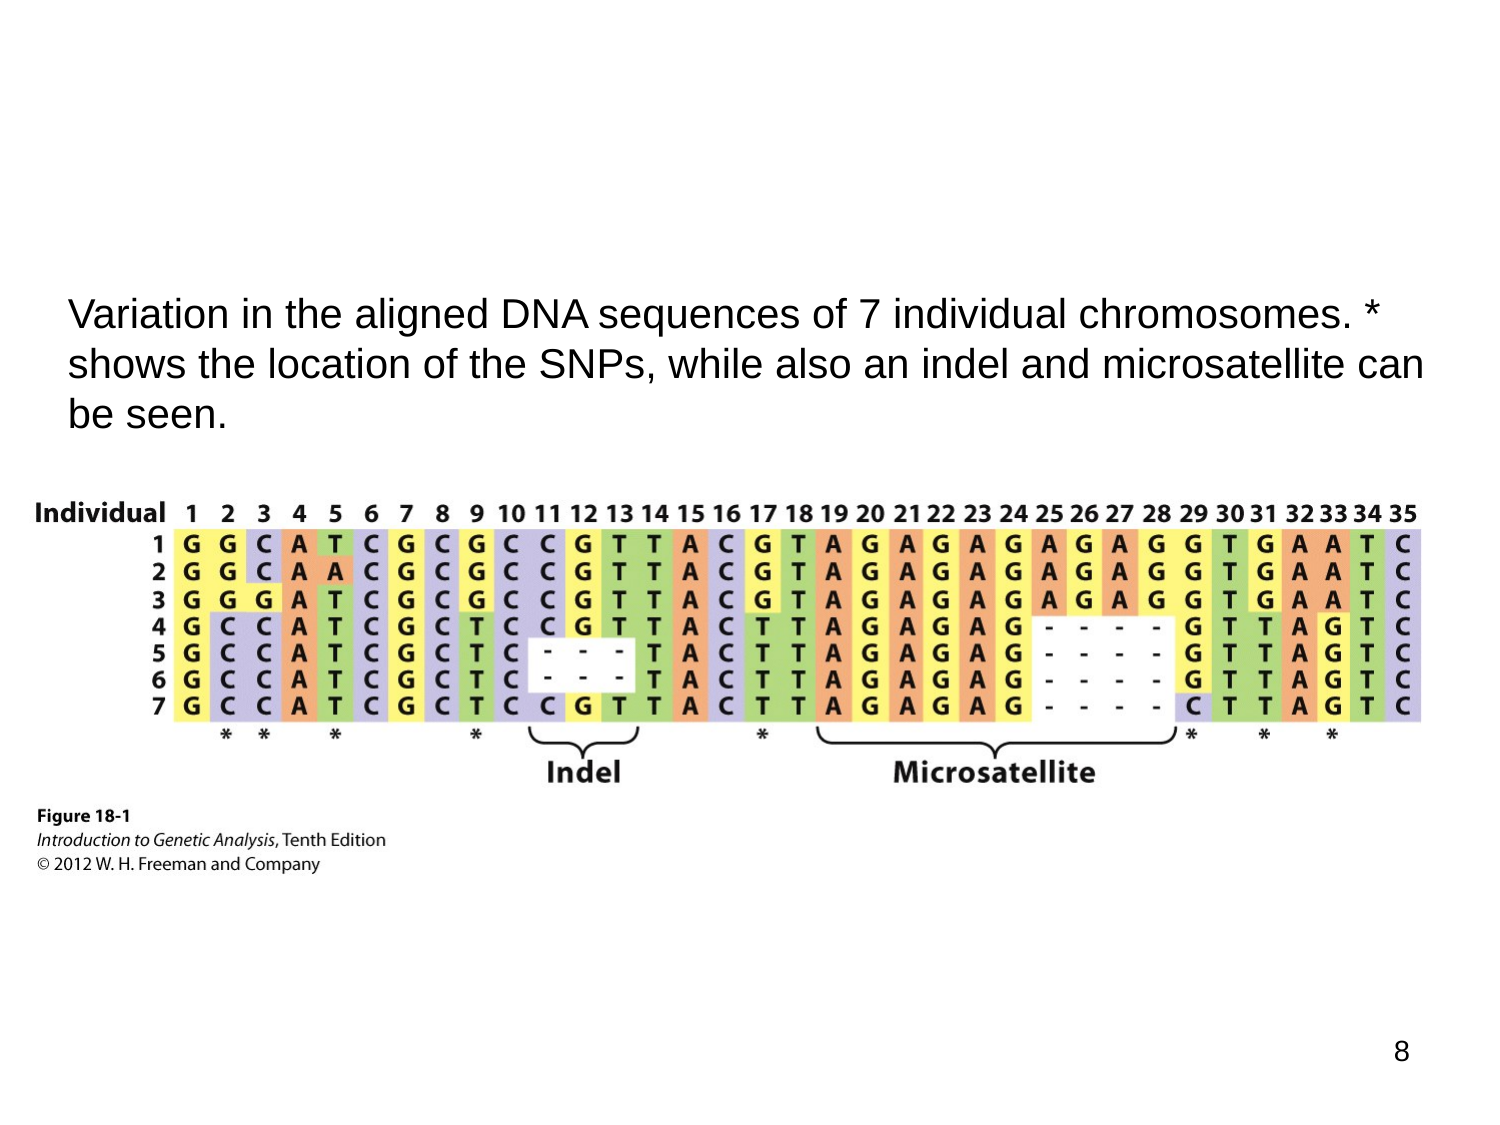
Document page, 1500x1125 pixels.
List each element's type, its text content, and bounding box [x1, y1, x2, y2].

slide_number 8 [1074, 1024, 1426, 1103]
picture [29, 491, 1430, 878]
text_box Variation in the aligned DNA sequences of 7 individual chromosomes. * shows the location of the SNPs, while also an indel and microsatellite can be seen. [53, 278, 1447, 444]
